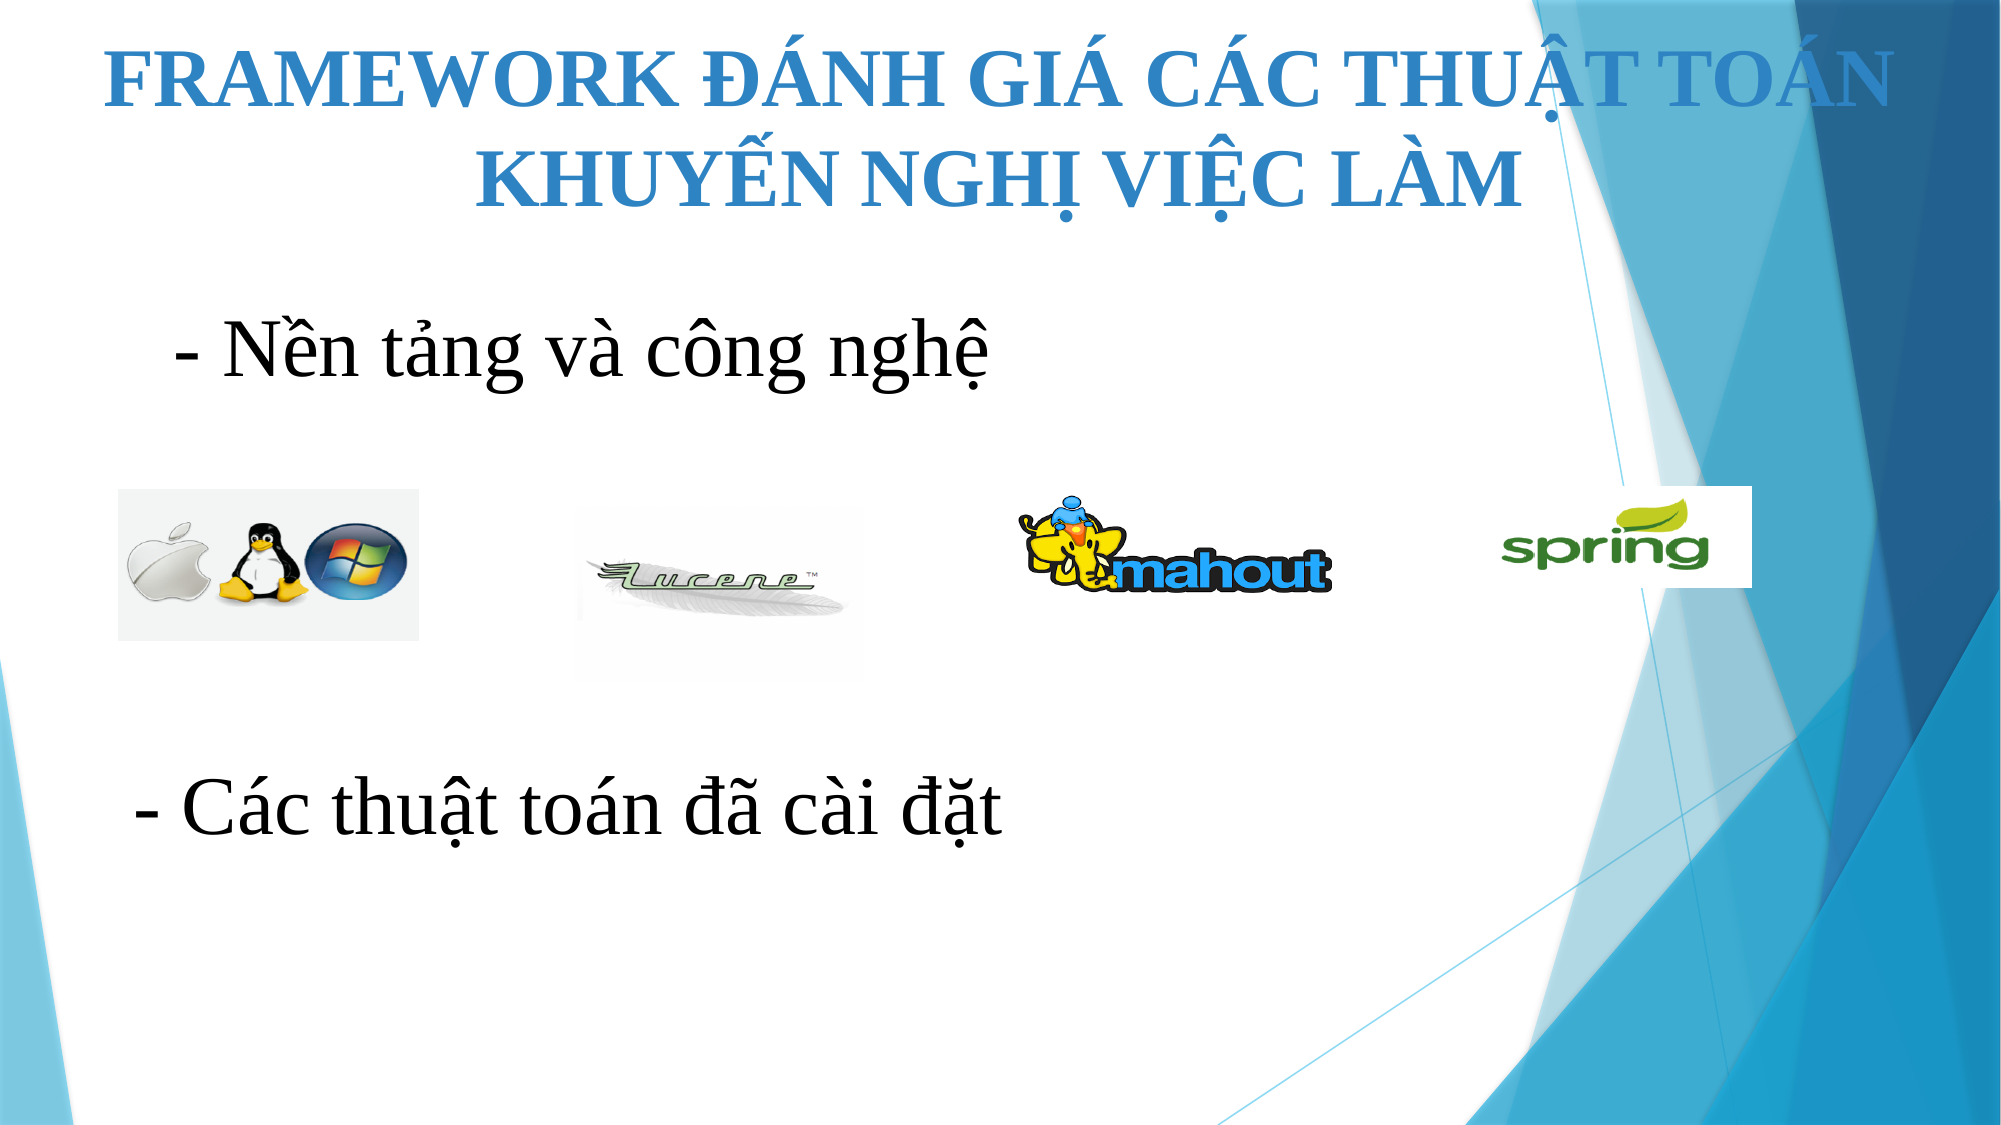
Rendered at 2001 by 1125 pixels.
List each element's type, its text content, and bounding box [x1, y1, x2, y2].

text_box - Các thuật toán đã cài đặt [118, 743, 1101, 904]
picture [117, 489, 419, 641]
text_box FRAMEWORK ĐÁNH GIÁ CÁC THUẬT TOÁN KHUYẾN NGHỊ VIỆC LÀM [0, 15, 2000, 218]
picture [575, 507, 865, 683]
text_box - Nền tảng và công nghệ [158, 285, 1060, 445]
picture [1459, 485, 1753, 589]
picture [1014, 495, 1335, 594]
